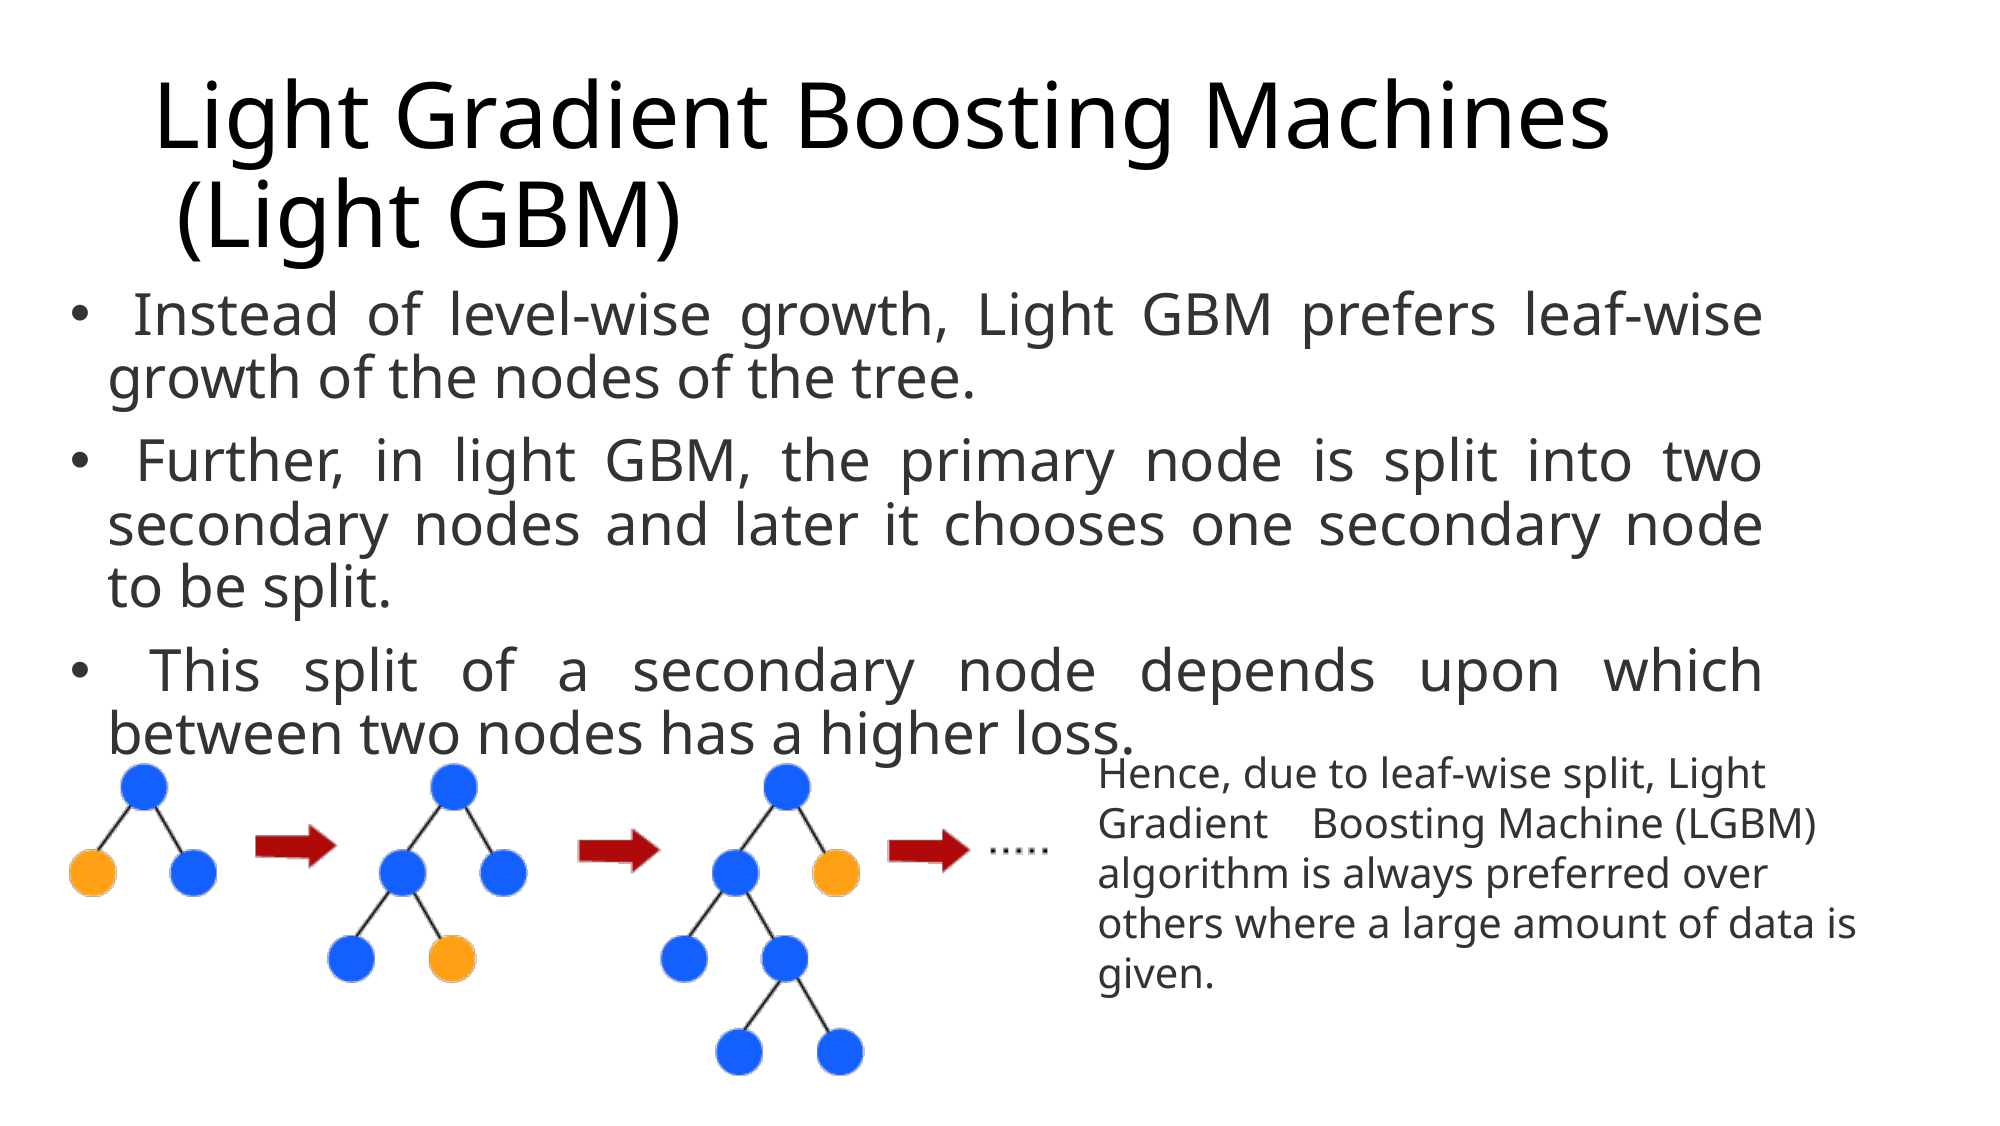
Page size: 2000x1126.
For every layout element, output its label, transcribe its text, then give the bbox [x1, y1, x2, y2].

title Light Gradient Boosting Machines (Light GBM) [137, 59, 1863, 278]
list Instead of level-wise growth, Light GBM prefers leaf-wise growth of the nodes of the tree. Further, in light GBM, the primary node is split into two secondary nodes and later it chooses one secondary node to be split. This split of a secondary node depends upon which between two nodes has a higher loss. [54, 277, 1780, 1055]
picture [54, 751, 1071, 1088]
text_box Hence, due to leaf-wise split, Light Gradient Boosting Machine (LGBM) algorithm is always preferred over others where a large amount of data is given. [1082, 739, 1910, 1005]
